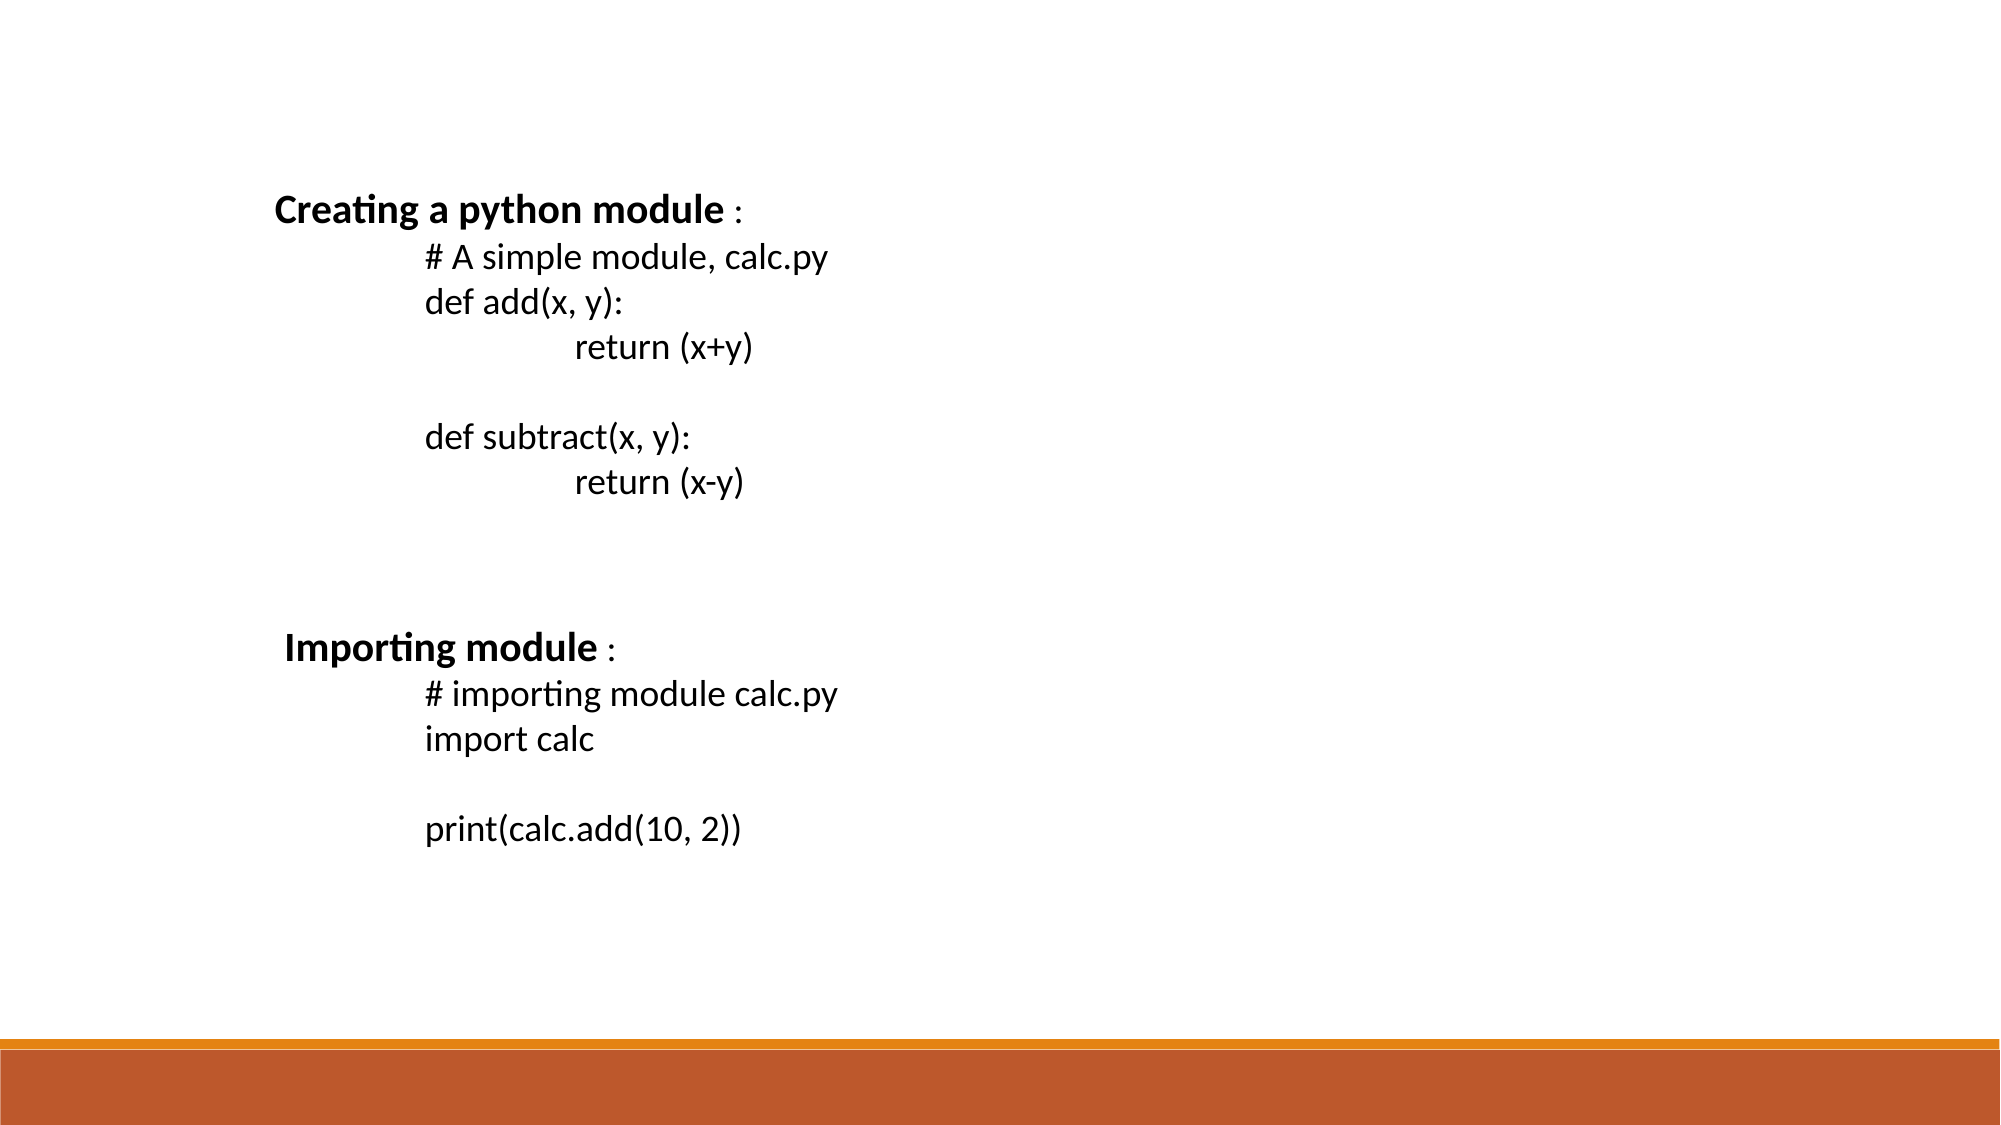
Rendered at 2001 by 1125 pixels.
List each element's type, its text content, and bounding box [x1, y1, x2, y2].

text_box Creating a python module : # A simple module, calc.py def add(x, y): return (x+y) def subtract(x, y): return (x-y) [260, 174, 1260, 510]
text_box Importing module : # importing module calc.py import calc print(calc.add(10, 2)) [260, 611, 1360, 857]
